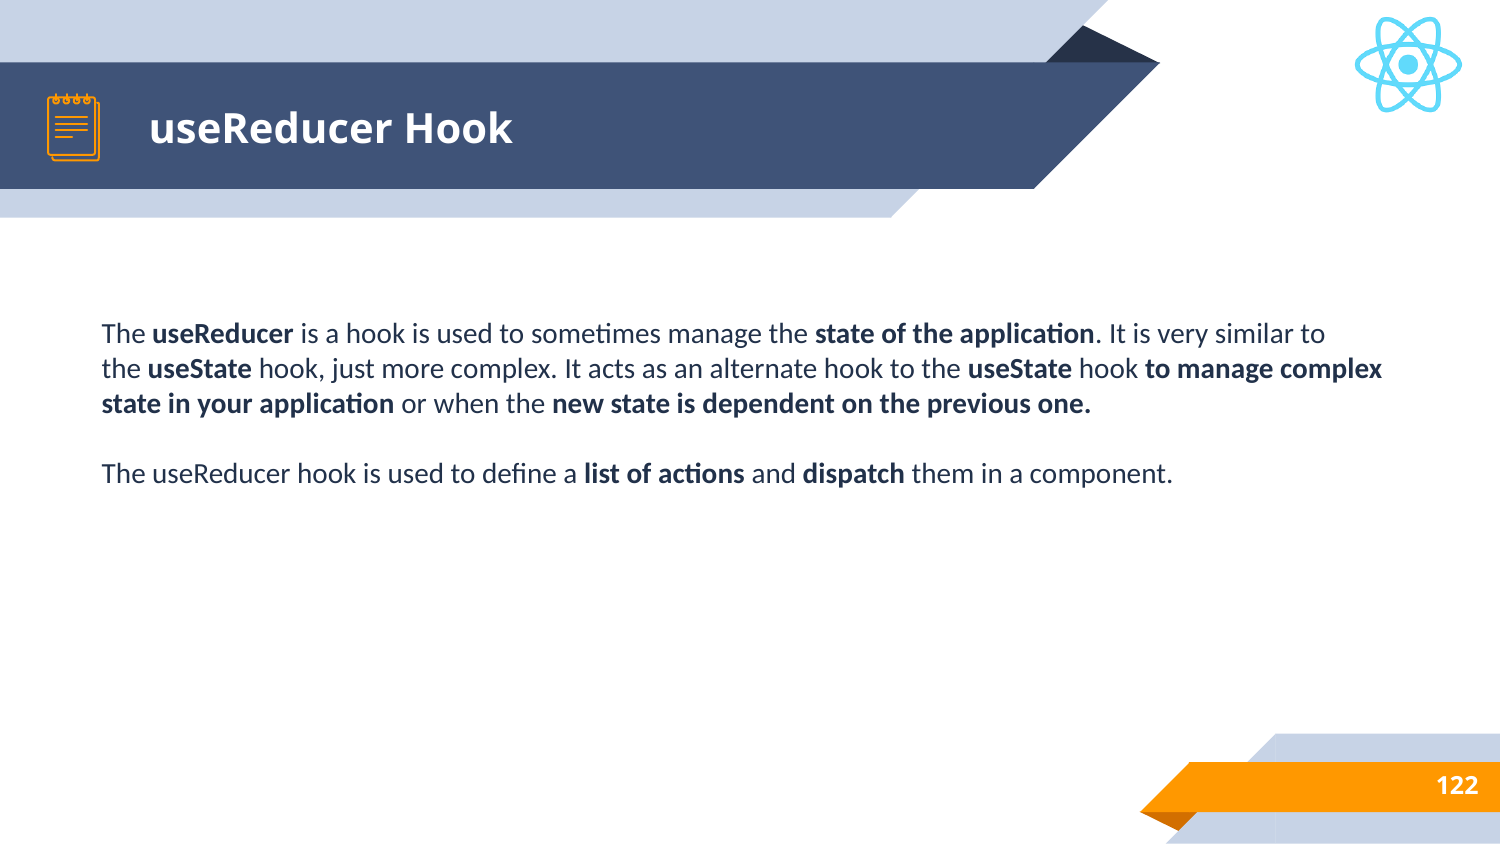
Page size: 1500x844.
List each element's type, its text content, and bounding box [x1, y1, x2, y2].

text_box The useReducer is a hook is used to sometimes manage the state of the application. It is very similar to the useState hook, just more complex. It acts as an alternate hook to the useState hook to manage complex state in your application or when the new state is dependent on the previous one. The useReducer hook is used to define a list of actions and dispatch them in a component. [86, 272, 1433, 844]
title useReducer Hook [133, 64, 997, 190]
slide_number 122 [1433, 760, 1494, 813]
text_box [47, 93, 100, 161]
picture [1316, 0, 1500, 130]
